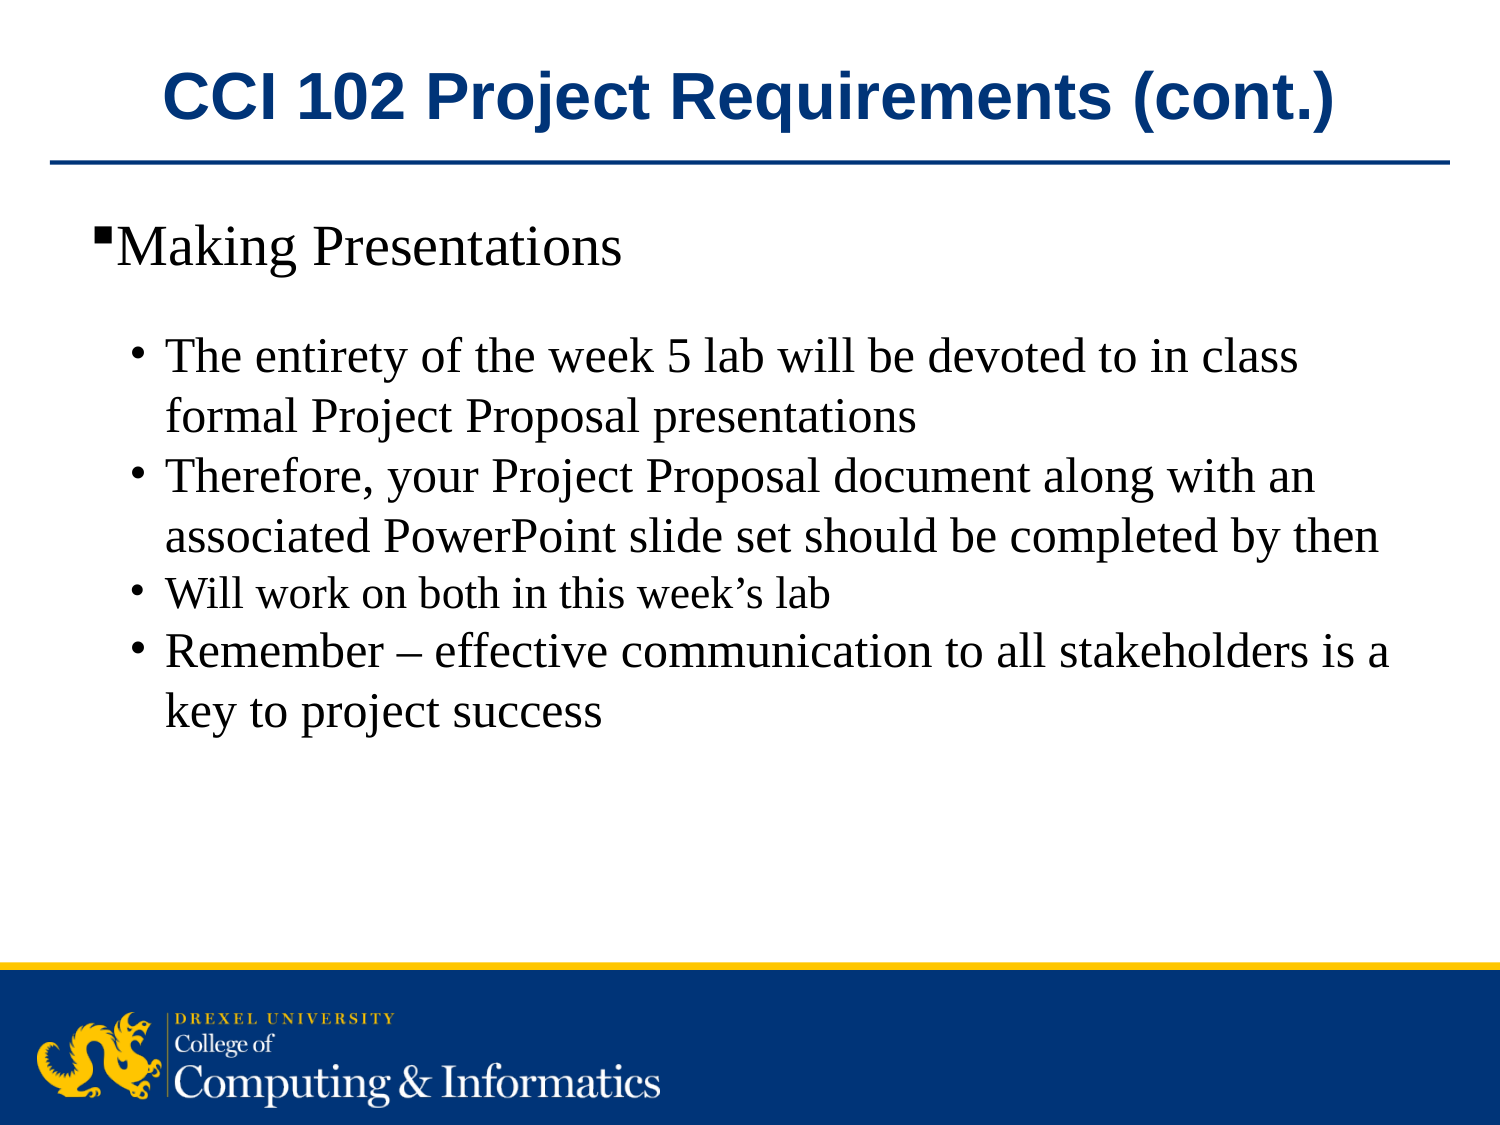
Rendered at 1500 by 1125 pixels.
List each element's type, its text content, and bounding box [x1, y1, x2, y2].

text_box CCI 102 Project Requirements (cont.) [74, 45, 1425, 163]
picture [37, 1012, 660, 1109]
text_box Making Presentations The entirety of the week 5 lab will be devoted to in class formal Project Proposal presentations Therefore, your Project Proposal document along with an associated PowerPoint slide set should be completed by then Will work on both in this week’s lab Remember – effective communication to all stakeholders is a key to project success [74, 199, 1425, 950]
